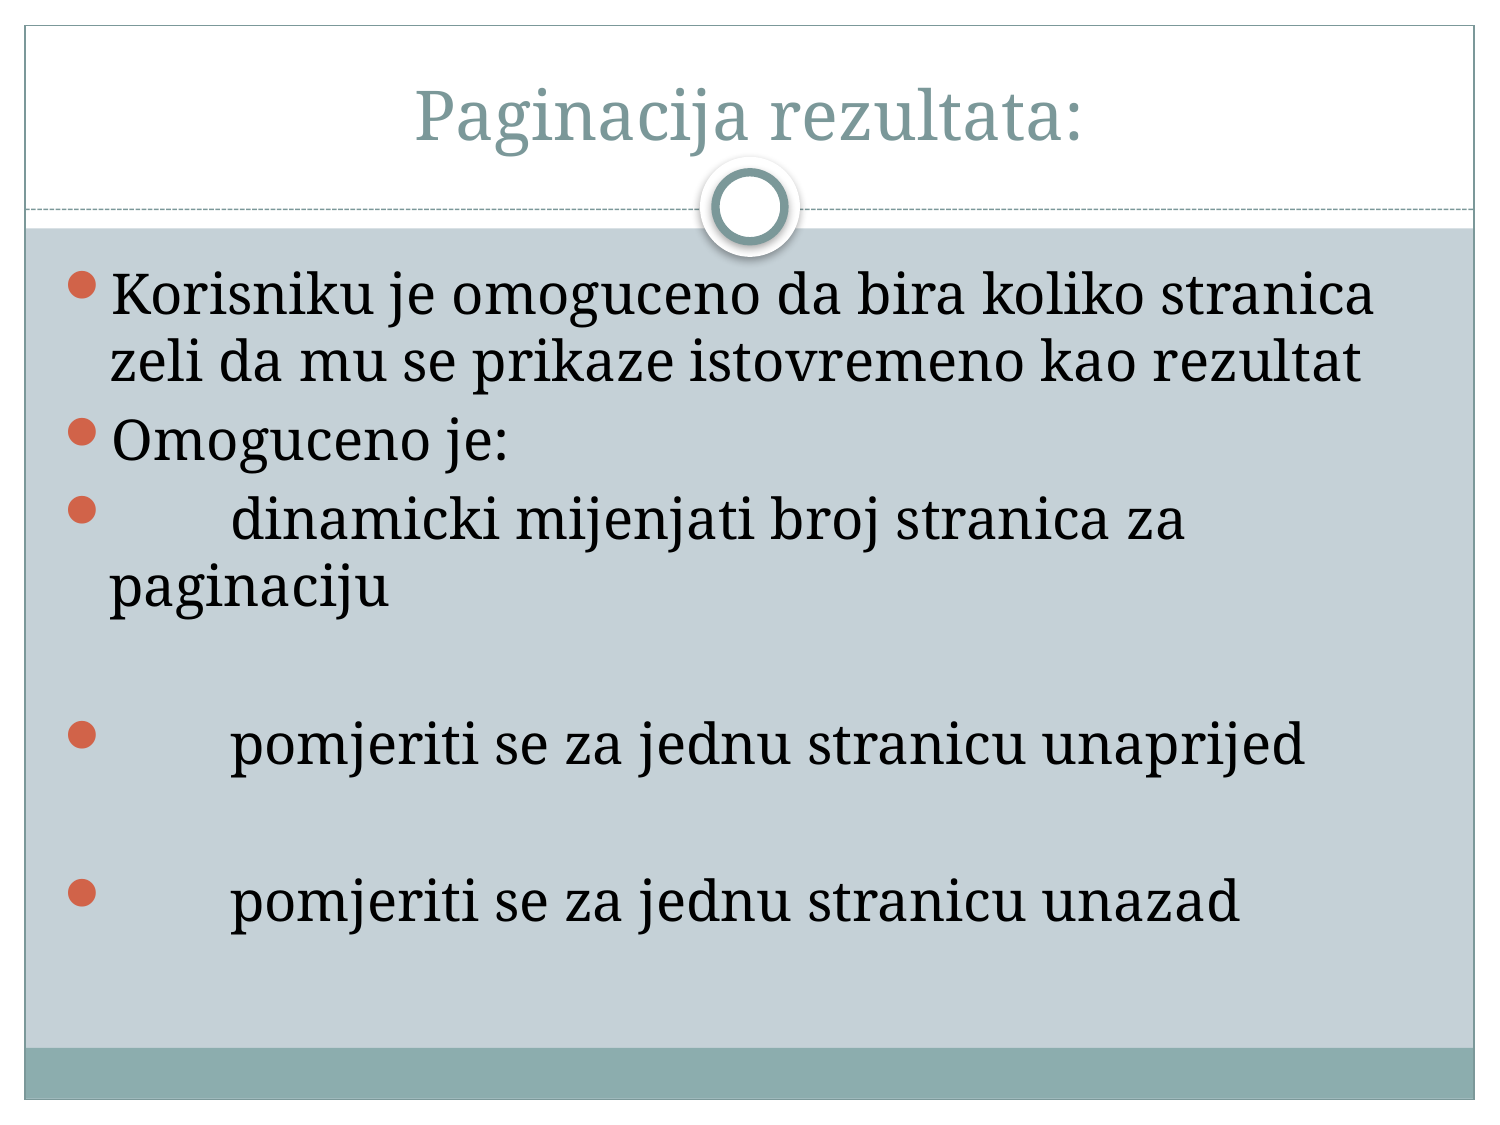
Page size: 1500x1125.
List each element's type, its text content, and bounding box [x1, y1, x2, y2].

list Korisniku je omoguceno da bira koliko stranica zeli da mu se prikaze istovremeno kao rezultat Omoguceno je: dinamicki mijenjati broj stranica za paginaciju pomjeriti se za jednu stranicu unaprijed pomjeriti se za jednu stranicu unazad [49, 250, 1445, 1001]
title Paginacija rezultata: [49, 37, 1450, 162]
